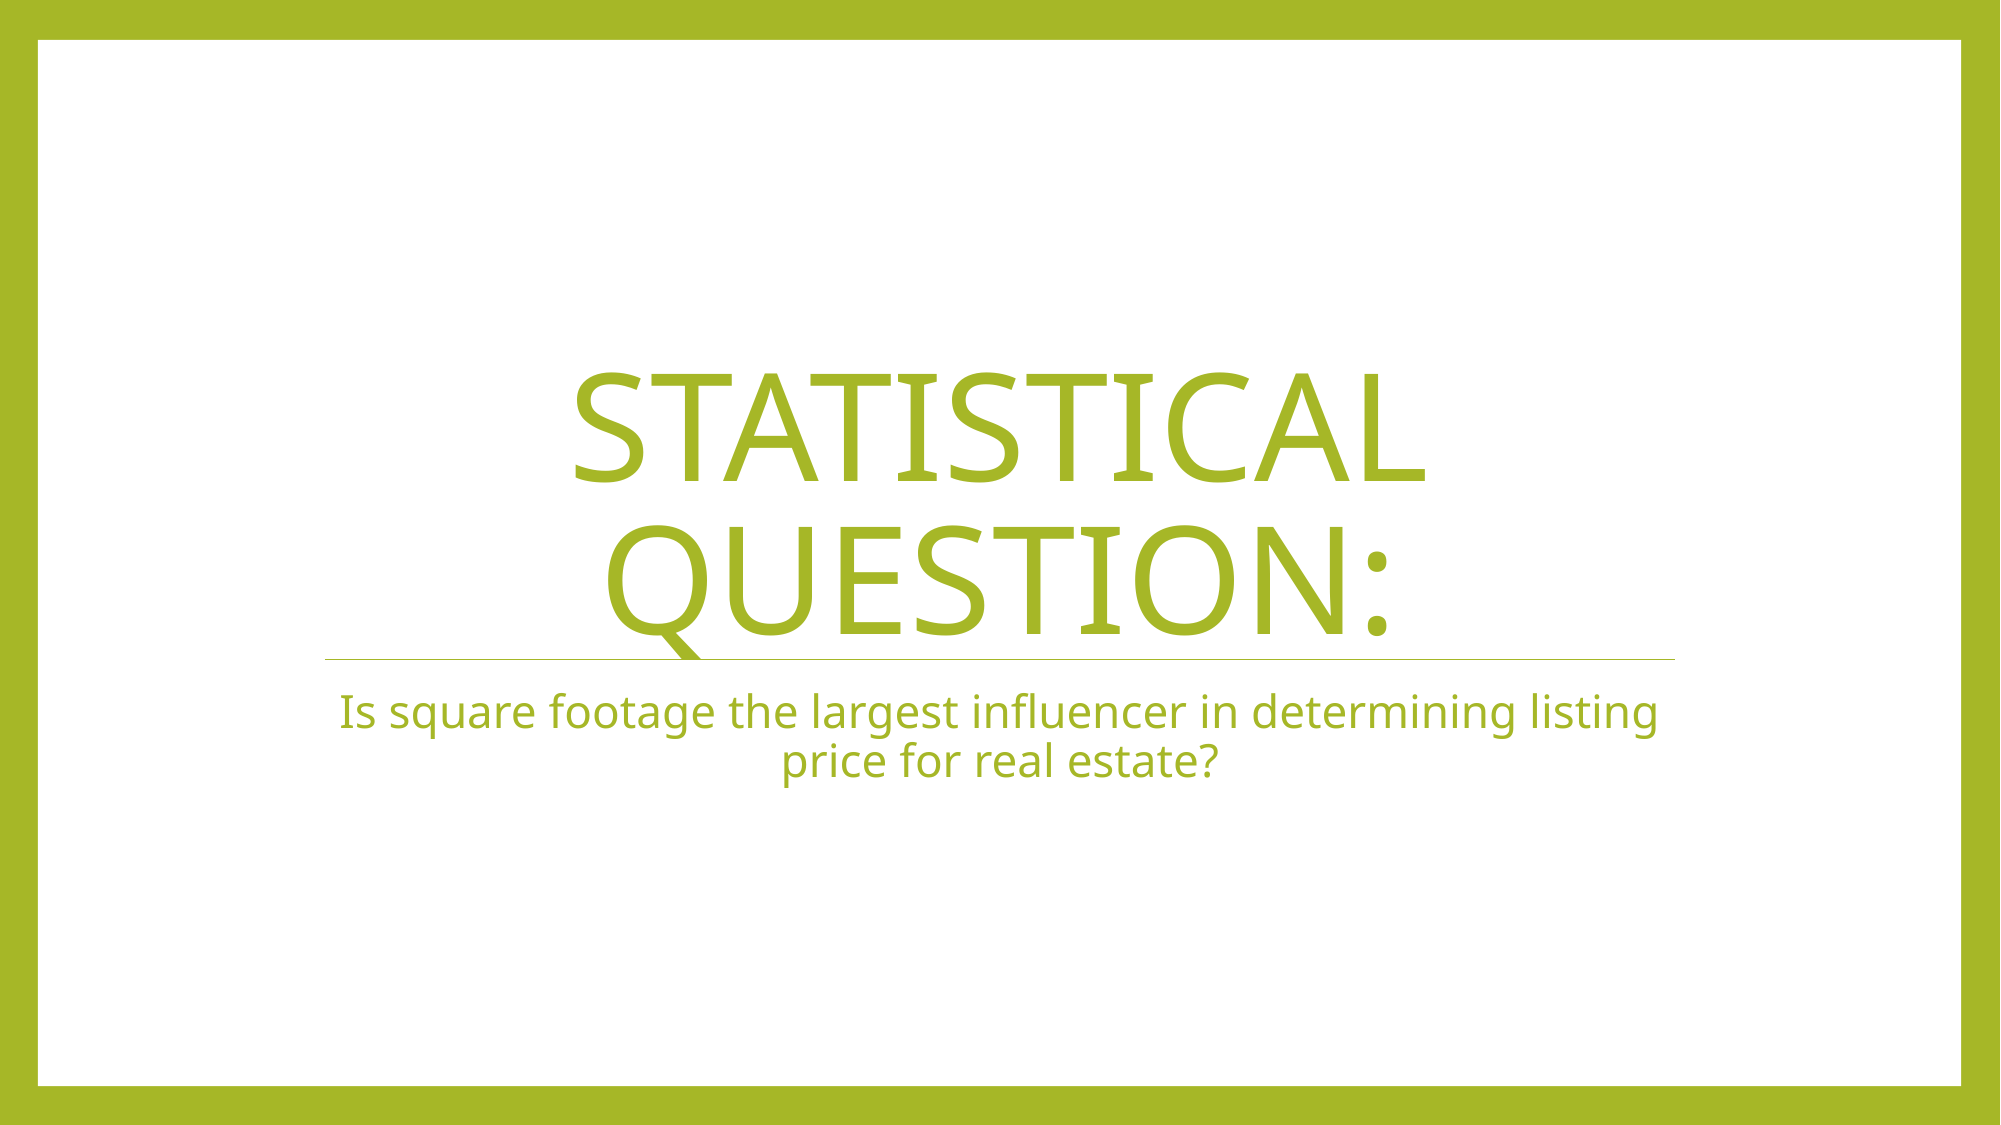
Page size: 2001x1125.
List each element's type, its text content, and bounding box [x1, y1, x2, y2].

list Is square footage the largest influencer in determining listing price for real estate? [280, 681, 1719, 906]
title Statistical Question: [181, 192, 1817, 673]
